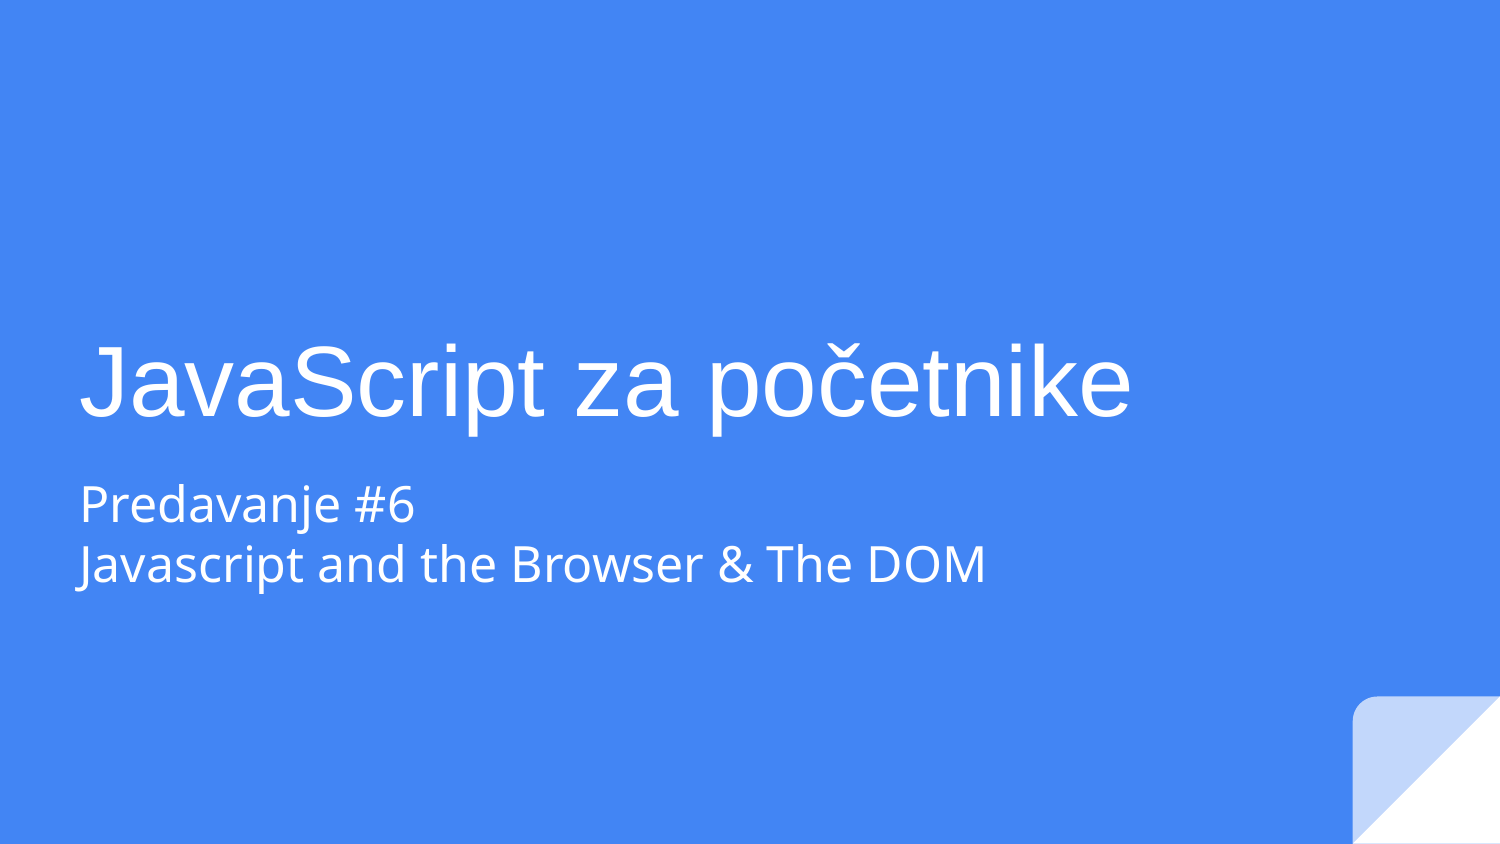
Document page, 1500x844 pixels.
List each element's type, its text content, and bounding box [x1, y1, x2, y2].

subtitle Predavanje #6 Javascript and the Browser & The DOM [64, 457, 1413, 529]
title JavaScript za početnike [64, 298, 1413, 452]
